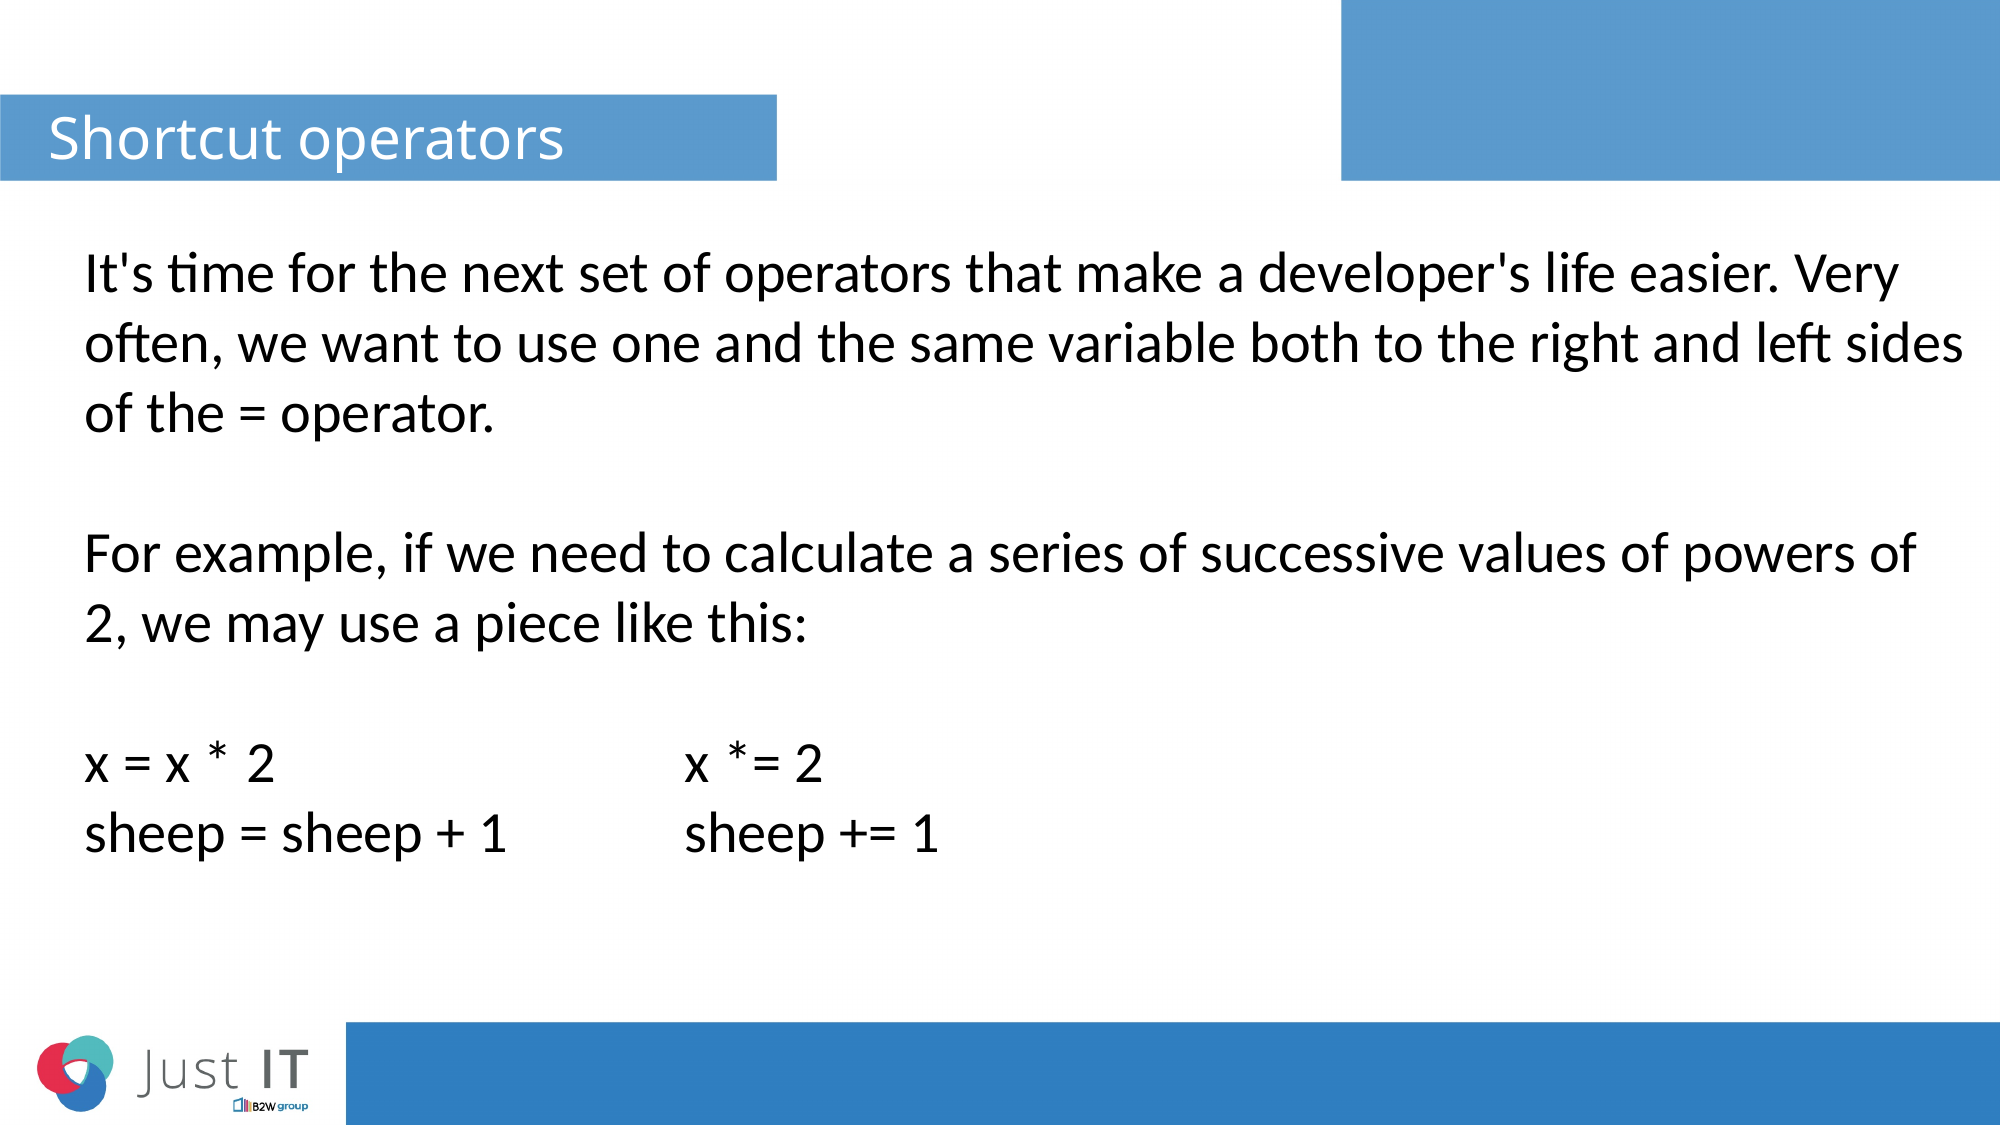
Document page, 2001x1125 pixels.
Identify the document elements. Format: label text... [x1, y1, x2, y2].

text_box It's time for the next set of operators that make a developer's life easier. Very often, we want to use one and the same variable both to the right and left sides of the = operator. For example, if we need to calculate a series of successive values of powers of 2, we may use a piece like this: x = x * 2 x *= 2 sheep = sheep + 1 sheep += 1 [70, 226, 1982, 942]
picture [0, 0, 2000, 1125]
title Shortcut operators [33, 55, 956, 227]
